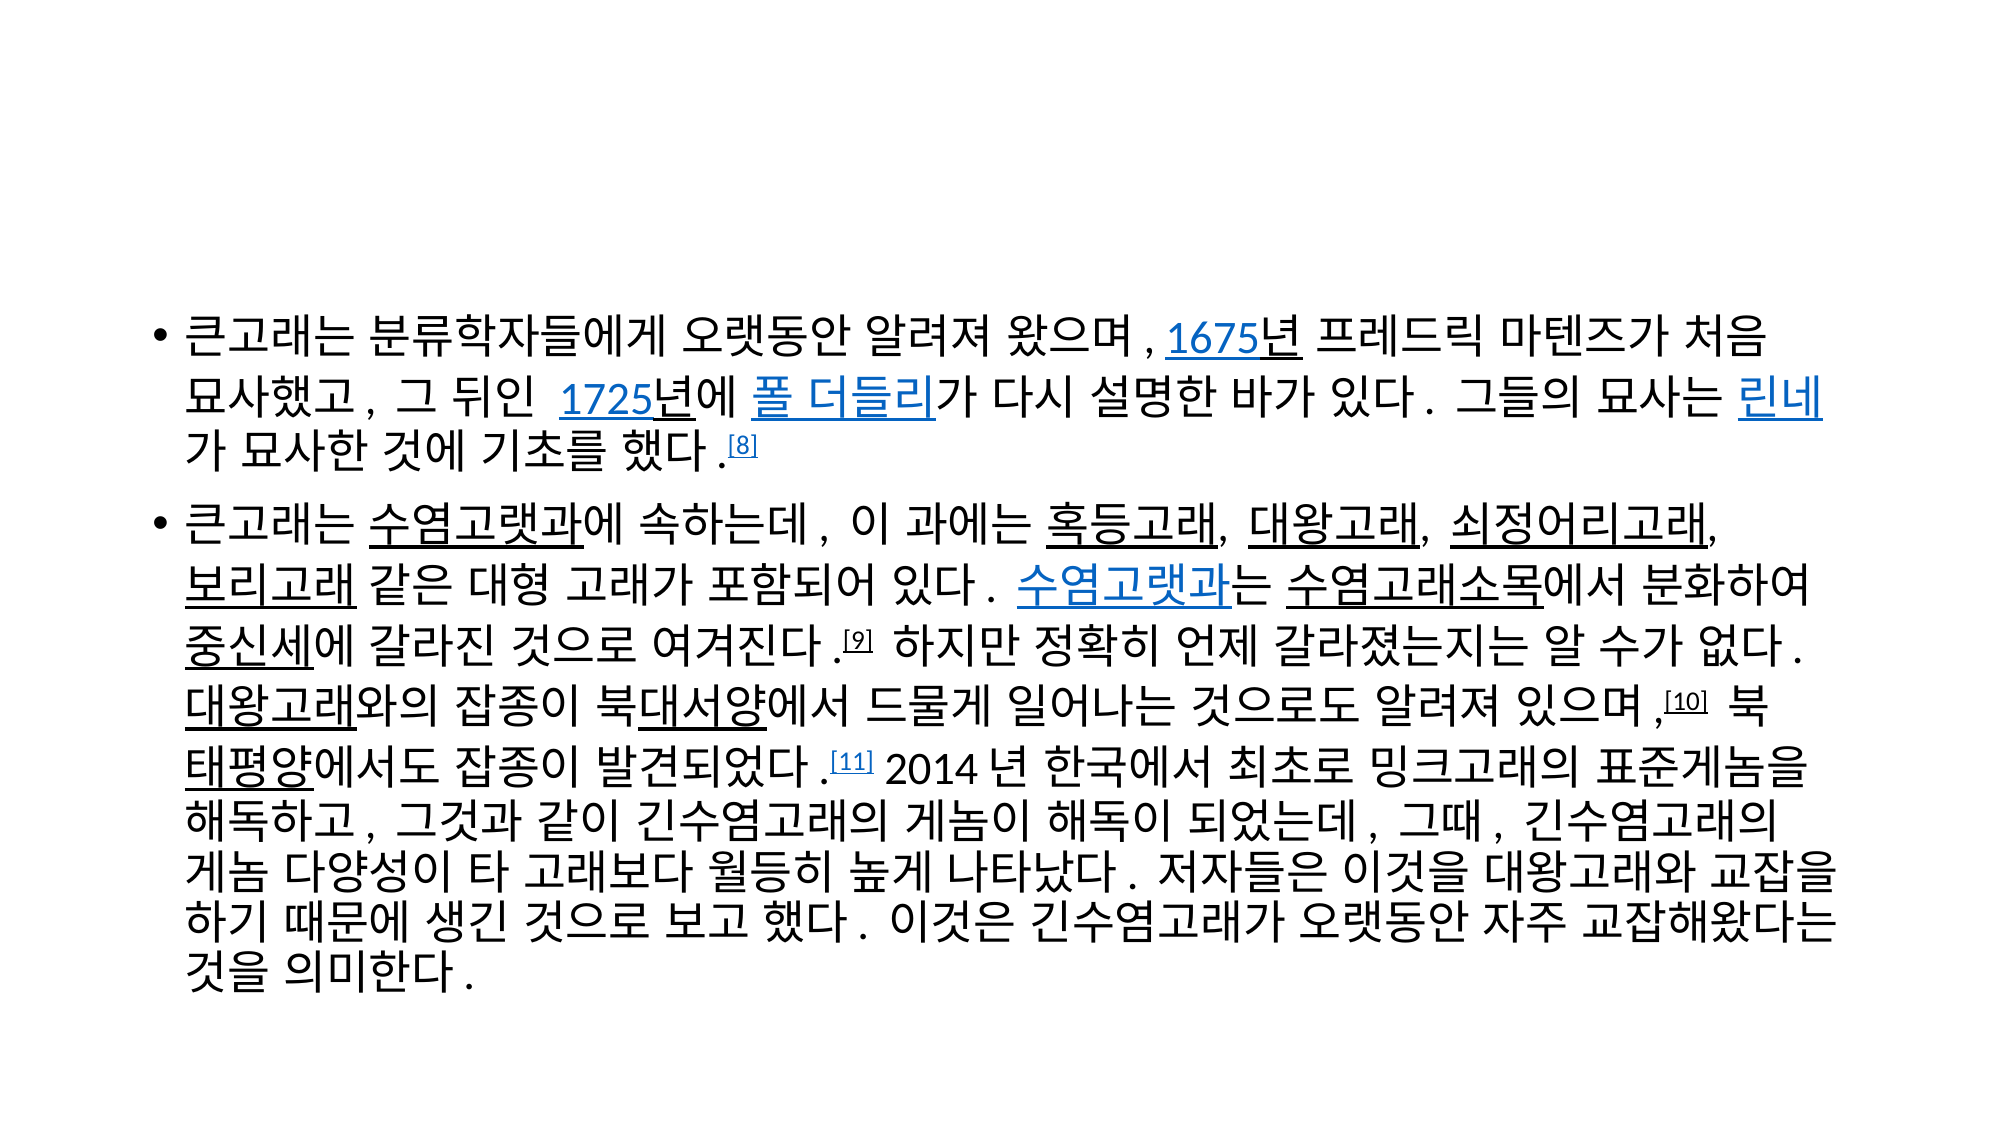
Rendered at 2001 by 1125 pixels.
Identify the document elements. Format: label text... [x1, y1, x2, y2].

list 큰고래는 분류학자들에게 오랫동안 알려져 왔으며, 1675년 프레드릭 마텐즈가 처음 묘사했고, 그 뒤인 1725년에 폴 더들리가 다시 설명한 바가 있다. 그들의 묘사는 린네가 묘사한 것에 기초를 했다.[8] 큰고래는 수염고랫과에 속하는데, 이 과에는 혹등고래, 대왕고래, 쇠정어리고래, 보리고래 같은 대형 고래가 포함되어 있다. 수염고랫과는 수염고래소목에서 분화하여 중신세에 갈라진 것으로 여겨진다.[9] 하지만 정확히 언제 갈라졌는지는 알 수가 없다. 대왕고래와의 잡종이 북대서양에서 드물게 일어나는 것으로도 알려져 있으며,[10] 북태평양에서도 잡종이 발견되었다.[11] 2014년 한국에서 최초로 밍크고래의 표준게놈을 해독하고, 그것과 같이 긴수염고래의 게놈이 해독이 되었는데, 그때, 긴수염고래의 게놈 다양성이 타 고래보다 월등히 높게 나타났다. 저자들은 이것을 대왕고래와 교잡을 하기 때문에 생긴 것으로 보고 했다. 이것은 긴수염고래가 오랫동안 자주 교잡해왔다는 것을 의미한다. [137, 299, 1863, 1014]
